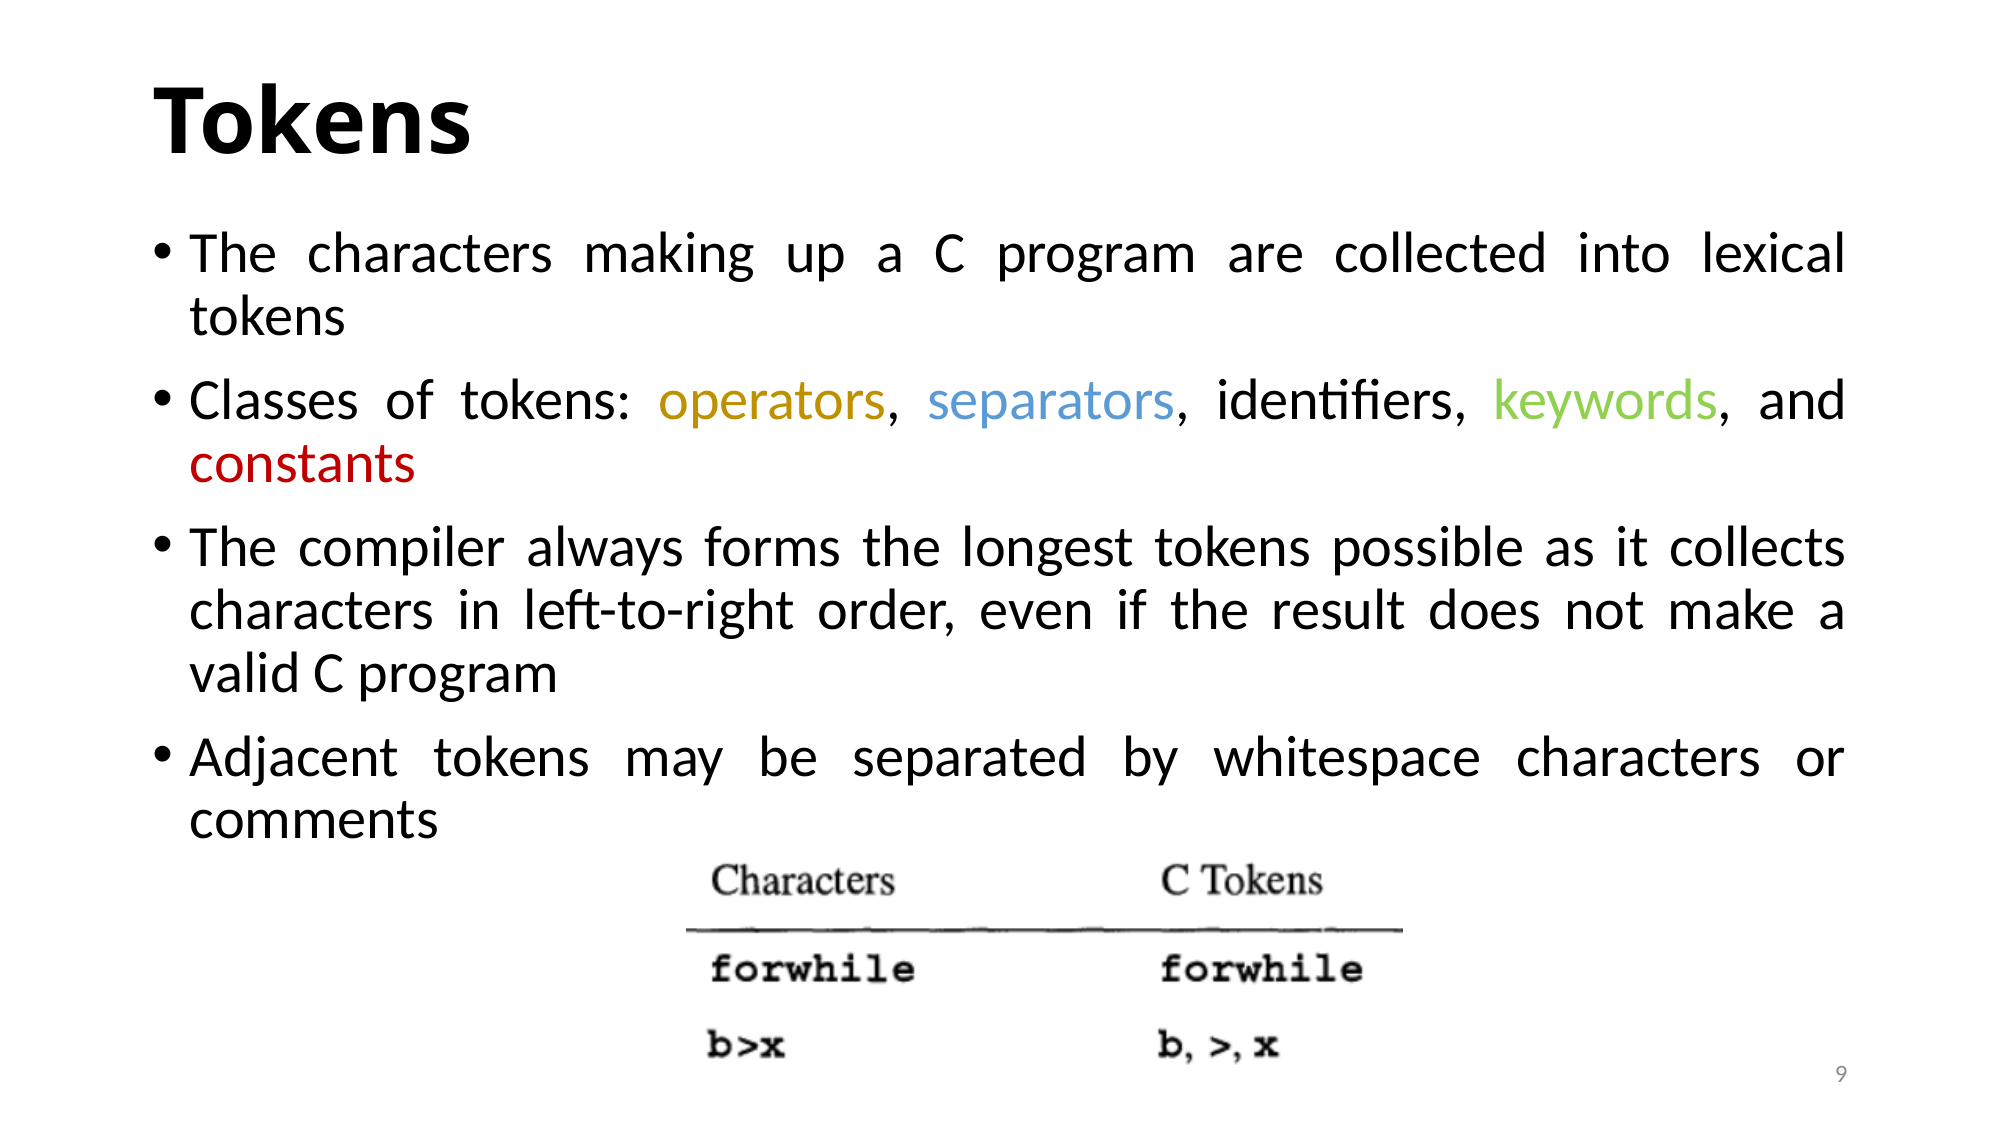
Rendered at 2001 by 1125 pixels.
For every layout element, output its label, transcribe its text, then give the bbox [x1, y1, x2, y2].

slide_number 9 [1412, 1042, 1863, 1103]
picture [686, 844, 1403, 1079]
list The characters making up a C program are collected into lexical tokens Classes of tokens: operators, separators, identifiers, keywords, and constants The compiler always forms the longest tokens possible as it collects characters in left-to-right order, even if the result does not make a valid C program Adjacent tokens may be separated by whitespace characters or comments [137, 214, 1863, 1014]
title Tokens [137, 59, 1863, 188]
